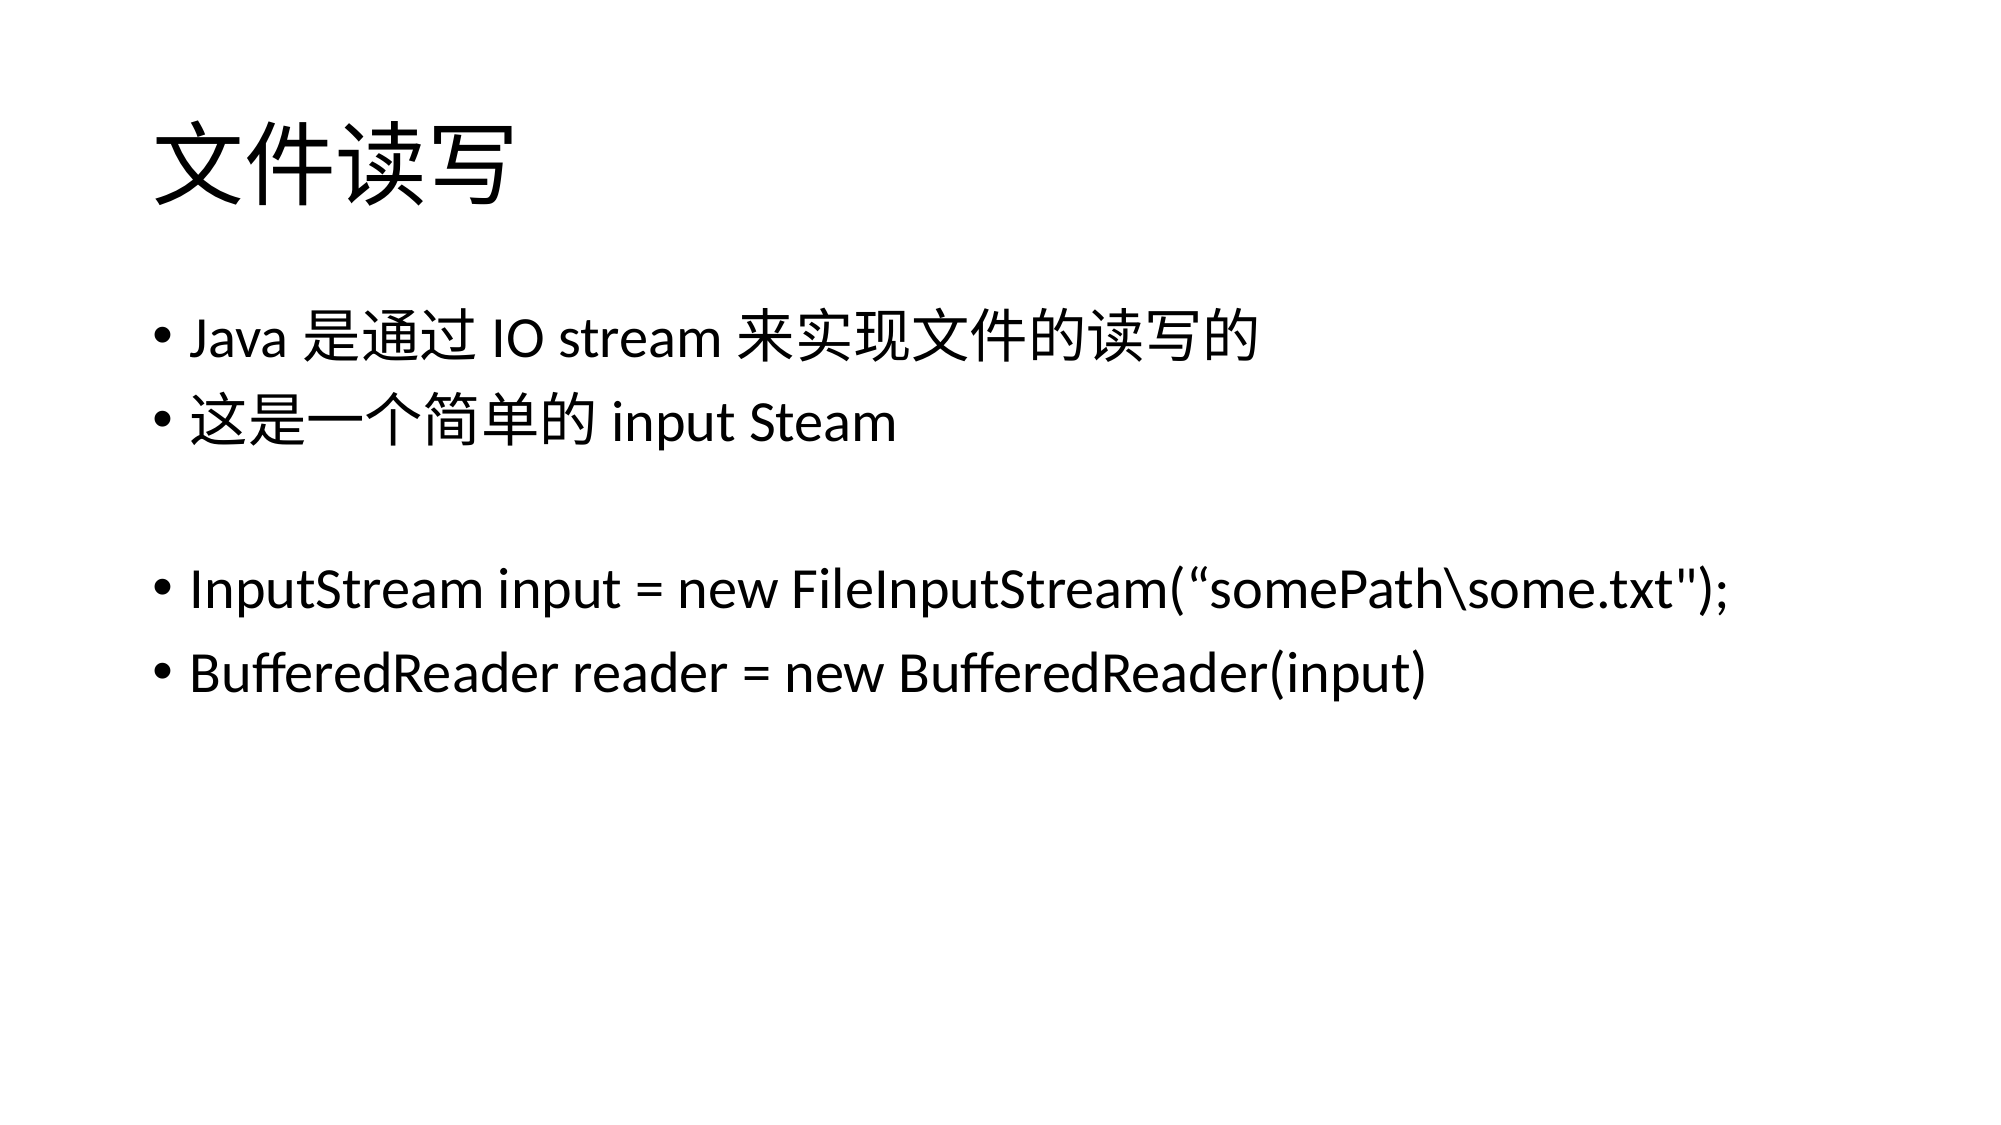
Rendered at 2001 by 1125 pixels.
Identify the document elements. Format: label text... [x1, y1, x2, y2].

list Java是通过IO stream来实现文件的读写的 这是一个简单的input Steam InputStream input = new FileInputStream(“somePath\some.txt"); BufferedReader reader = new BufferedReader(input) [137, 299, 1863, 1014]
title 文件读写 [137, 59, 1863, 278]
